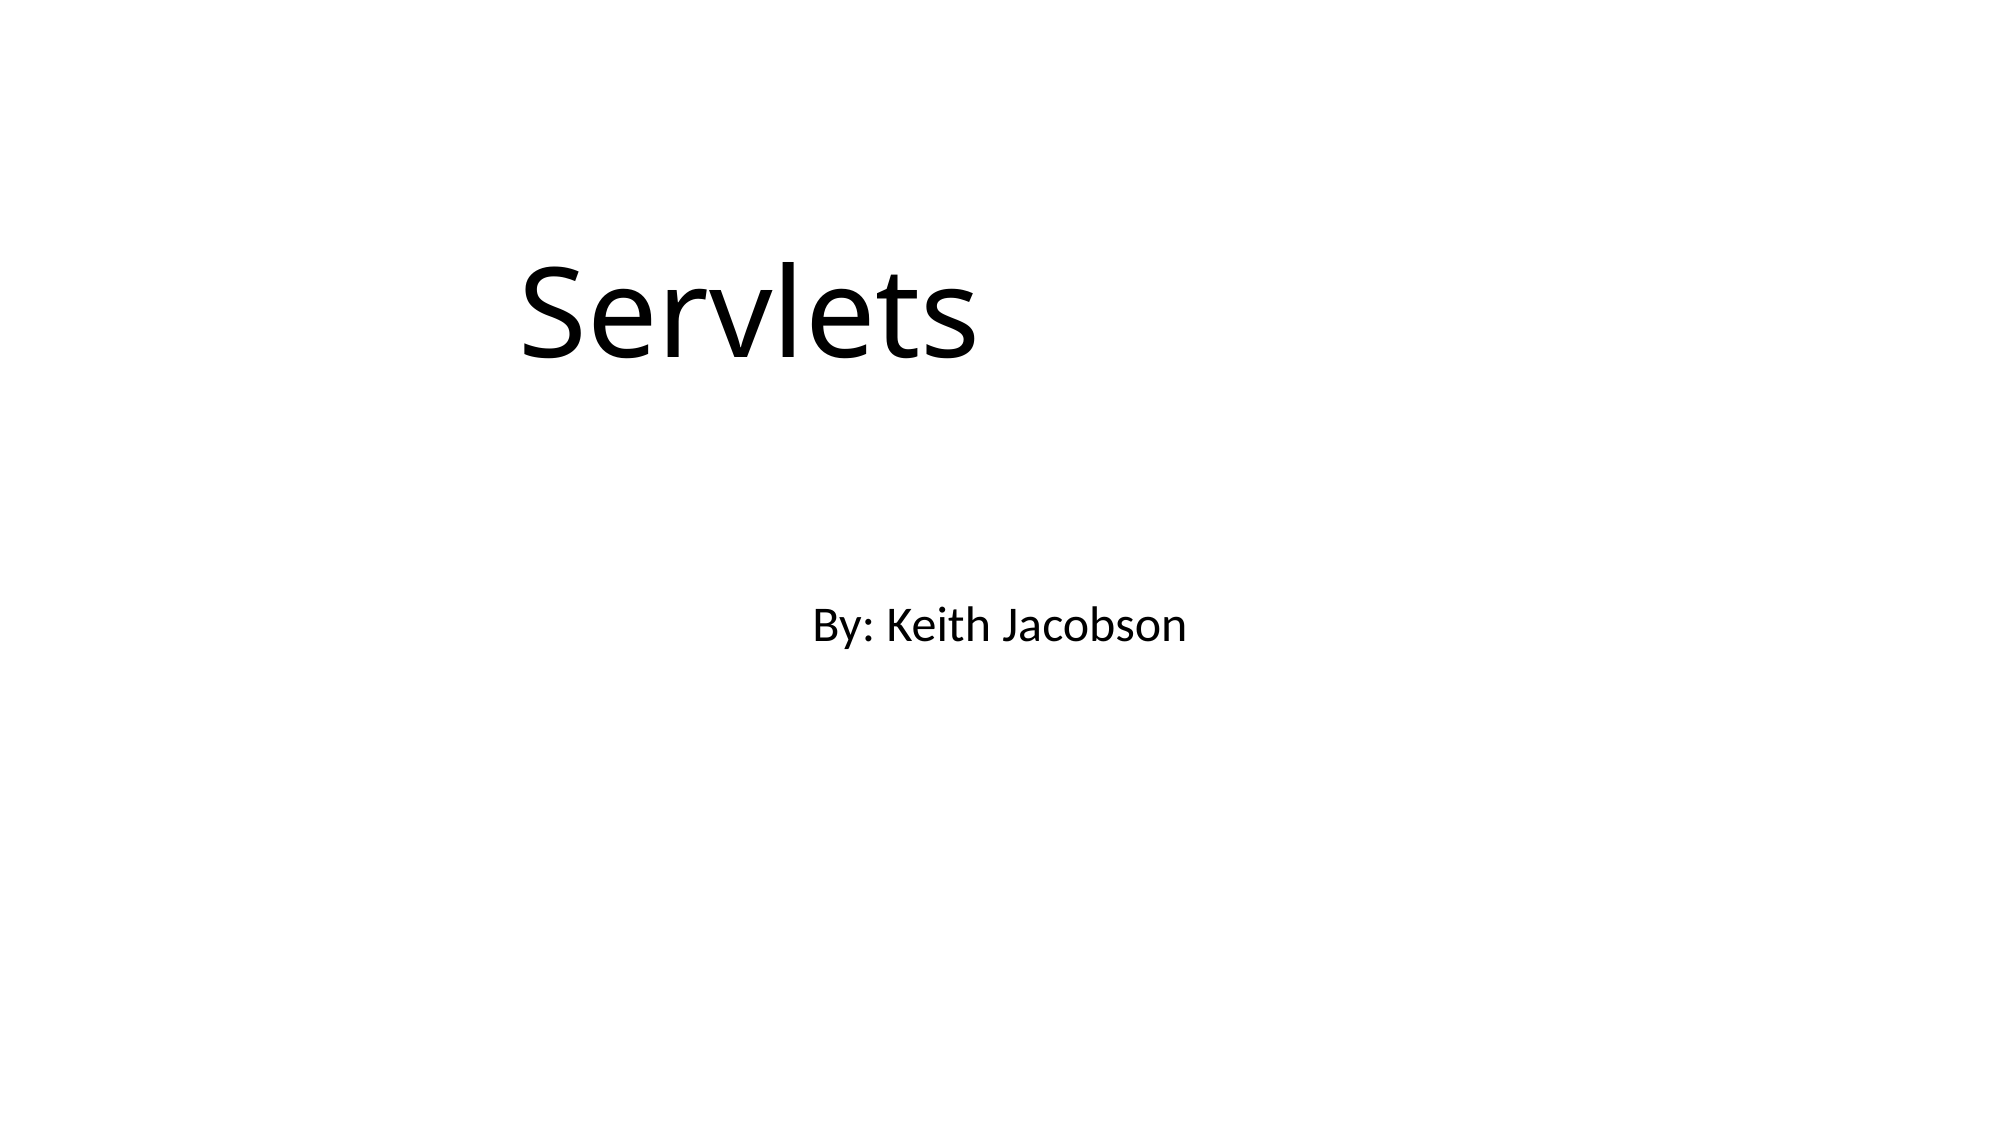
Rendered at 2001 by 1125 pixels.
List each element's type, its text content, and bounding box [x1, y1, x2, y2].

title Servlets [0, 0, 1500, 392]
subtitle By: Keith Jacobson [249, 590, 1750, 863]
